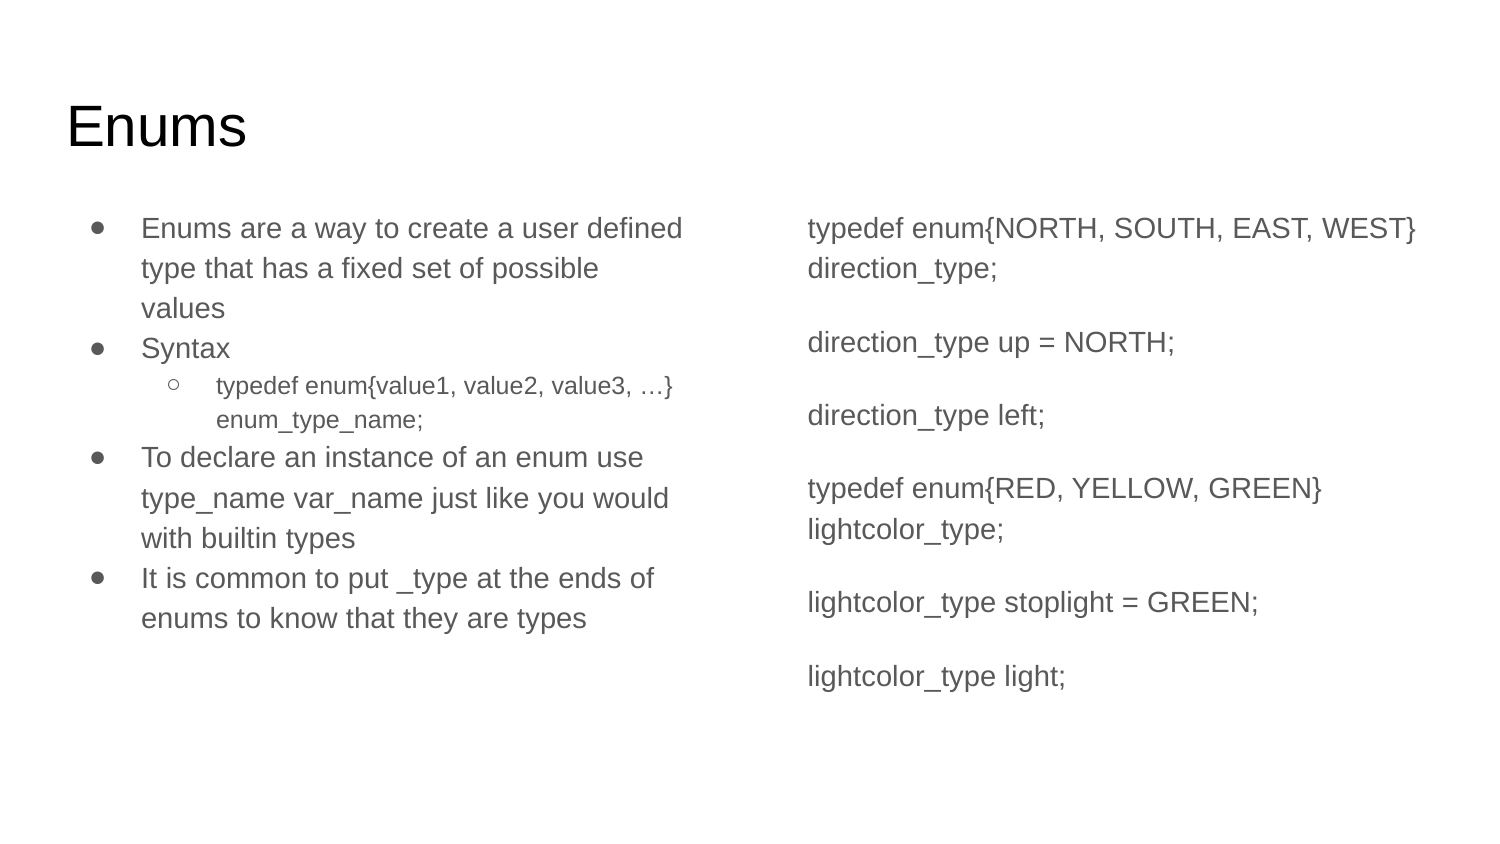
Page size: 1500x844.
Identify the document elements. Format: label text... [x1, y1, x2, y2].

list Enums are a way to create a user defined type that has a fixed set of possible values Syntax typedef enum{value1, value2, value3, …} enum_type_name; To declare an instance of an enum use type_name var_name just like you would with builtin types It is common to put _type at the ends of enums to know that they are types [51, 189, 708, 750]
list typedef enum{NORTH, SOUTH, EAST, WEST} direction_type; direction_type up = NORTH; direction_type left; typedef enum{RED, YELLOW, GREEN} lightcolor_type; lightcolor_type stoplight = GREEN; lightcolor_type light; [792, 189, 1449, 750]
title Enums [51, 72, 1449, 167]
